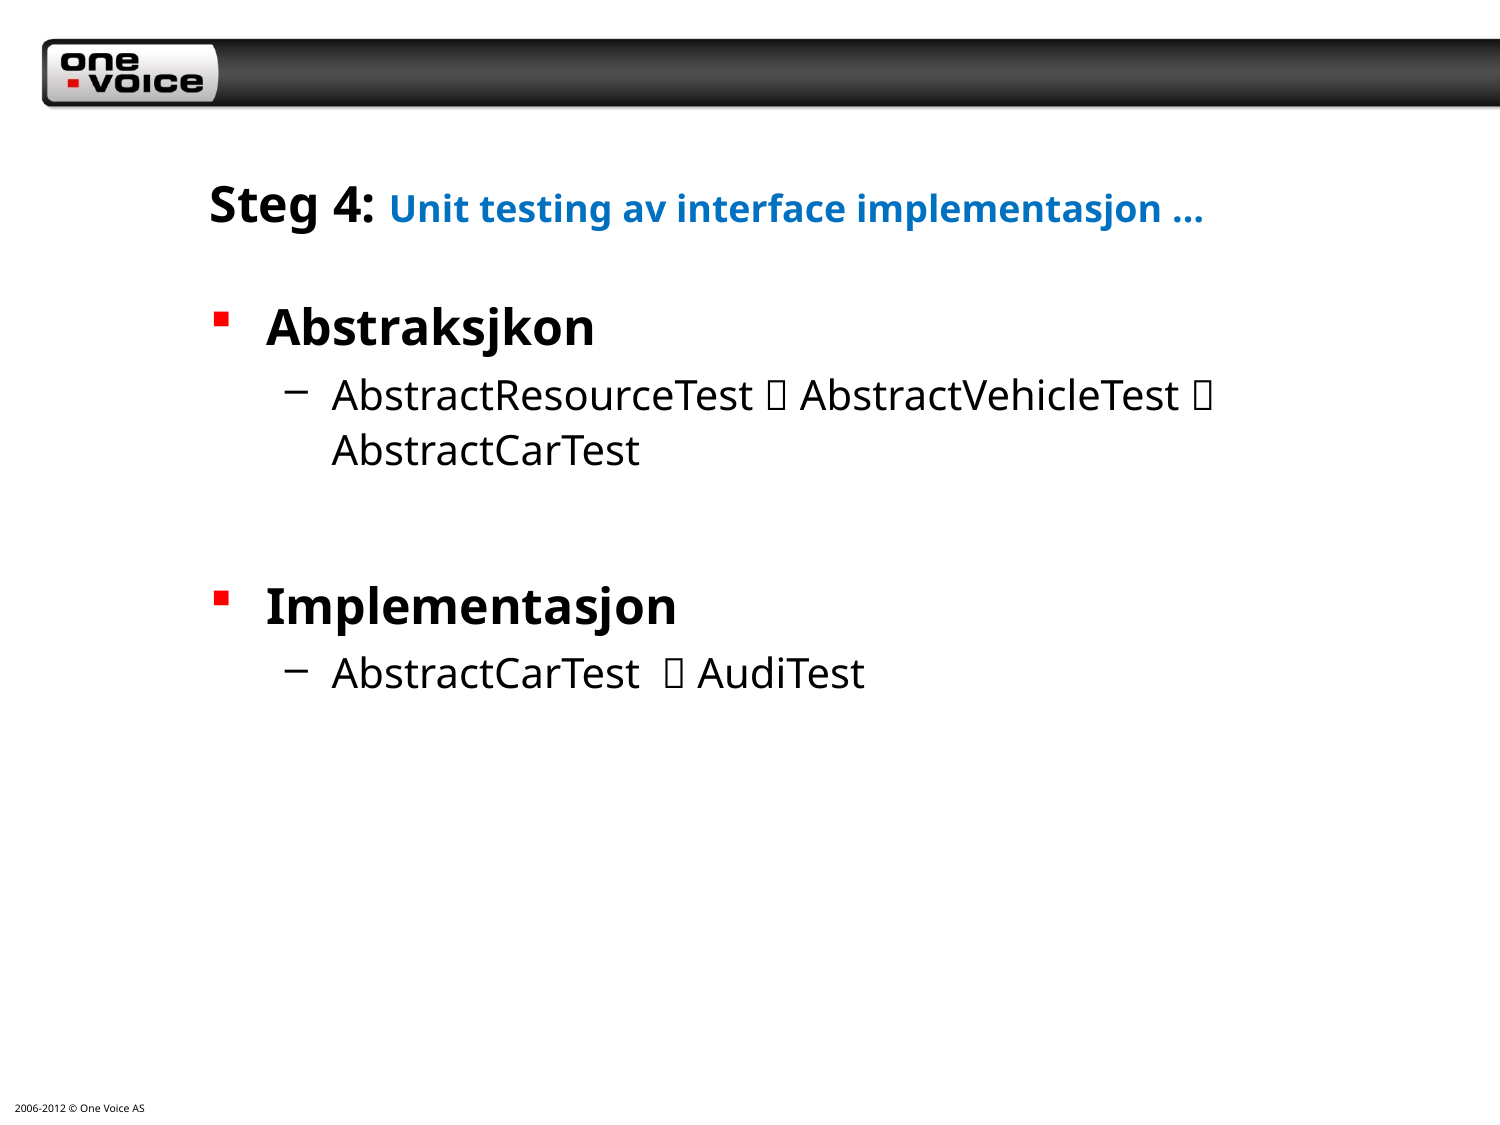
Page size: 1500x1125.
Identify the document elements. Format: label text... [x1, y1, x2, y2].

title Steg 4: Unit testing av interface implementasjon … [194, 164, 1415, 281]
picture [35, 33, 1500, 122]
list Abstraksjkon AbstractResourceTest  AbstractVehicleTest  AbstractCarTest Implementasjon AbstractCarTest  AudiTest [194, 281, 1422, 1080]
